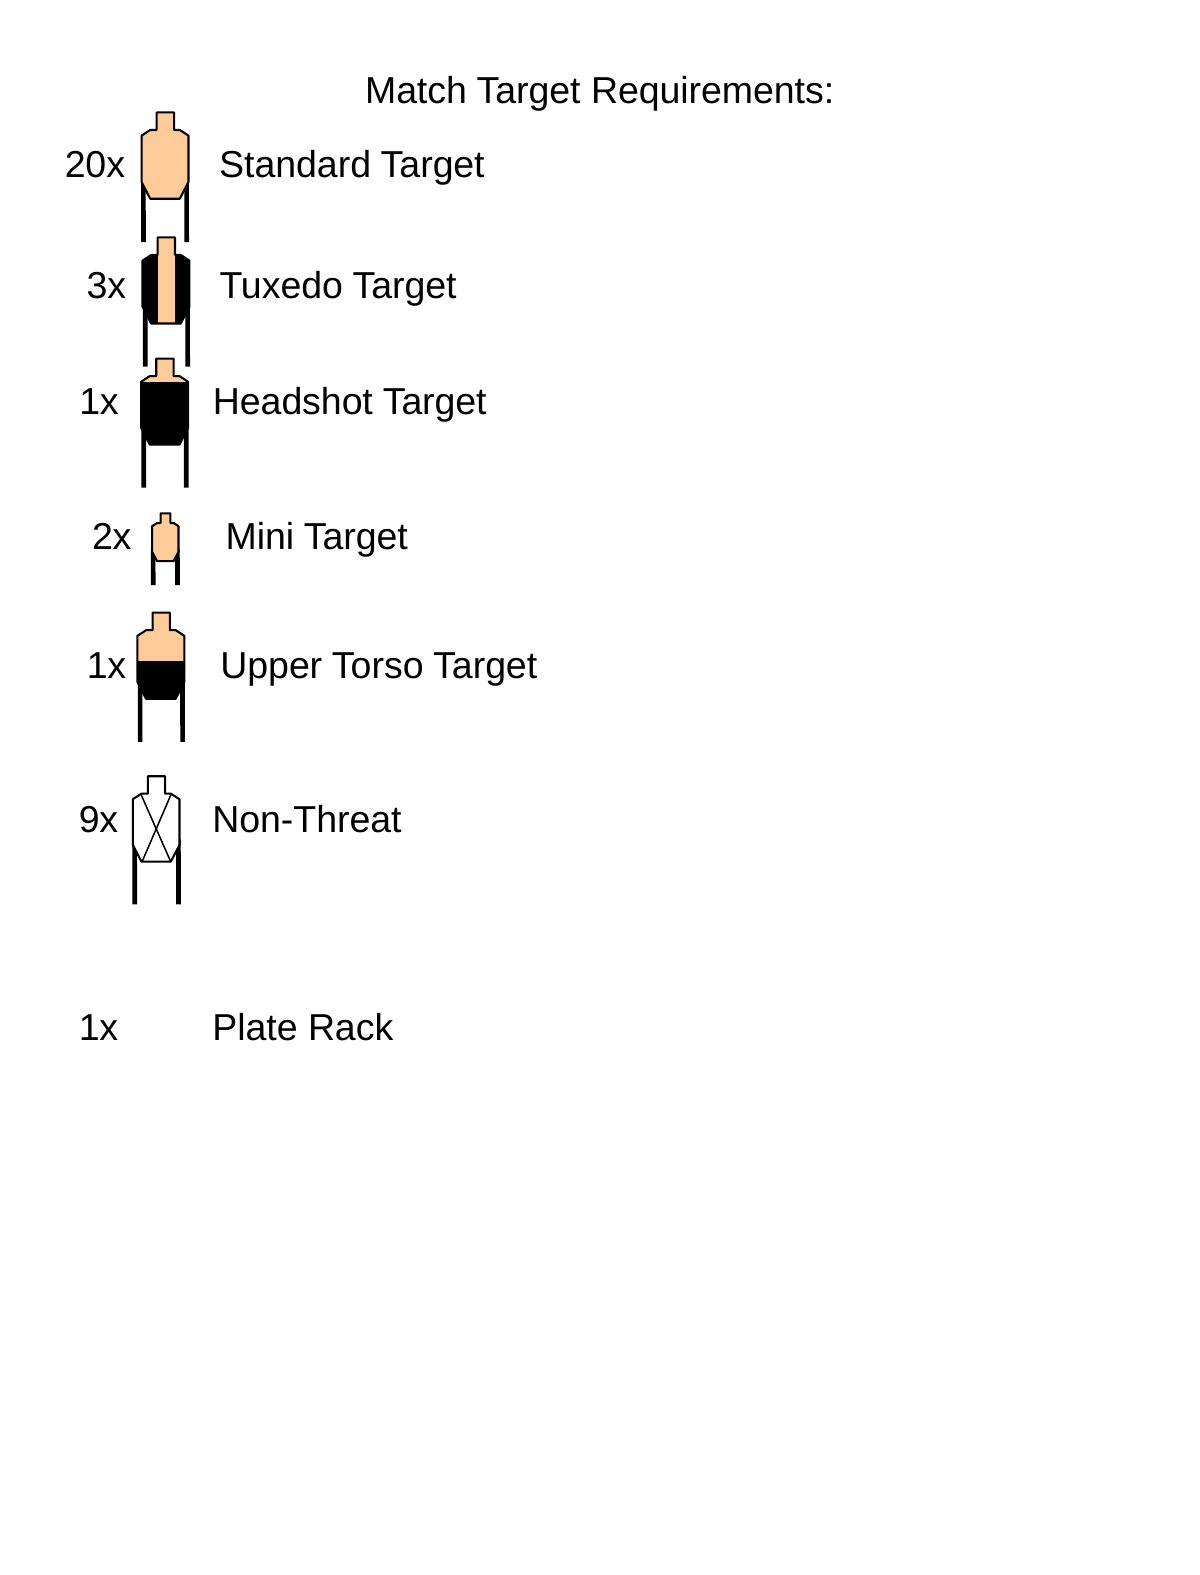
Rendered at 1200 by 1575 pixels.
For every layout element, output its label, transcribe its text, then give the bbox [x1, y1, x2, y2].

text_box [151, 513, 179, 586]
text_box 3x Tuxedo Target [195, 254, 472, 314]
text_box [141, 112, 189, 236]
text_box 2x Mini Target [77, 505, 424, 565]
text_box 1x Upper Torso Target [72, 633, 131, 694]
text_box 1x Upper Torso Target [189, 633, 553, 694]
text_box 3x Tuxedo Target [71, 254, 137, 314]
text_box 20x Standard Target [49, 132, 136, 193]
text_box 1x Plate Rack [64, 995, 409, 1055]
text_box 20x Standard Target [195, 132, 526, 193]
text_box 9x Non-Threat [64, 787, 127, 848]
text_box 9x Non-Threat [184, 787, 418, 848]
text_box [140, 358, 189, 489]
text_box Match Target Requirements: [350, 59, 850, 119]
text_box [132, 776, 180, 905]
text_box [142, 237, 190, 359]
text_box 1x Headshot Target [193, 369, 503, 430]
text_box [136, 612, 185, 743]
text_box 1x Headshot Target [64, 369, 135, 430]
